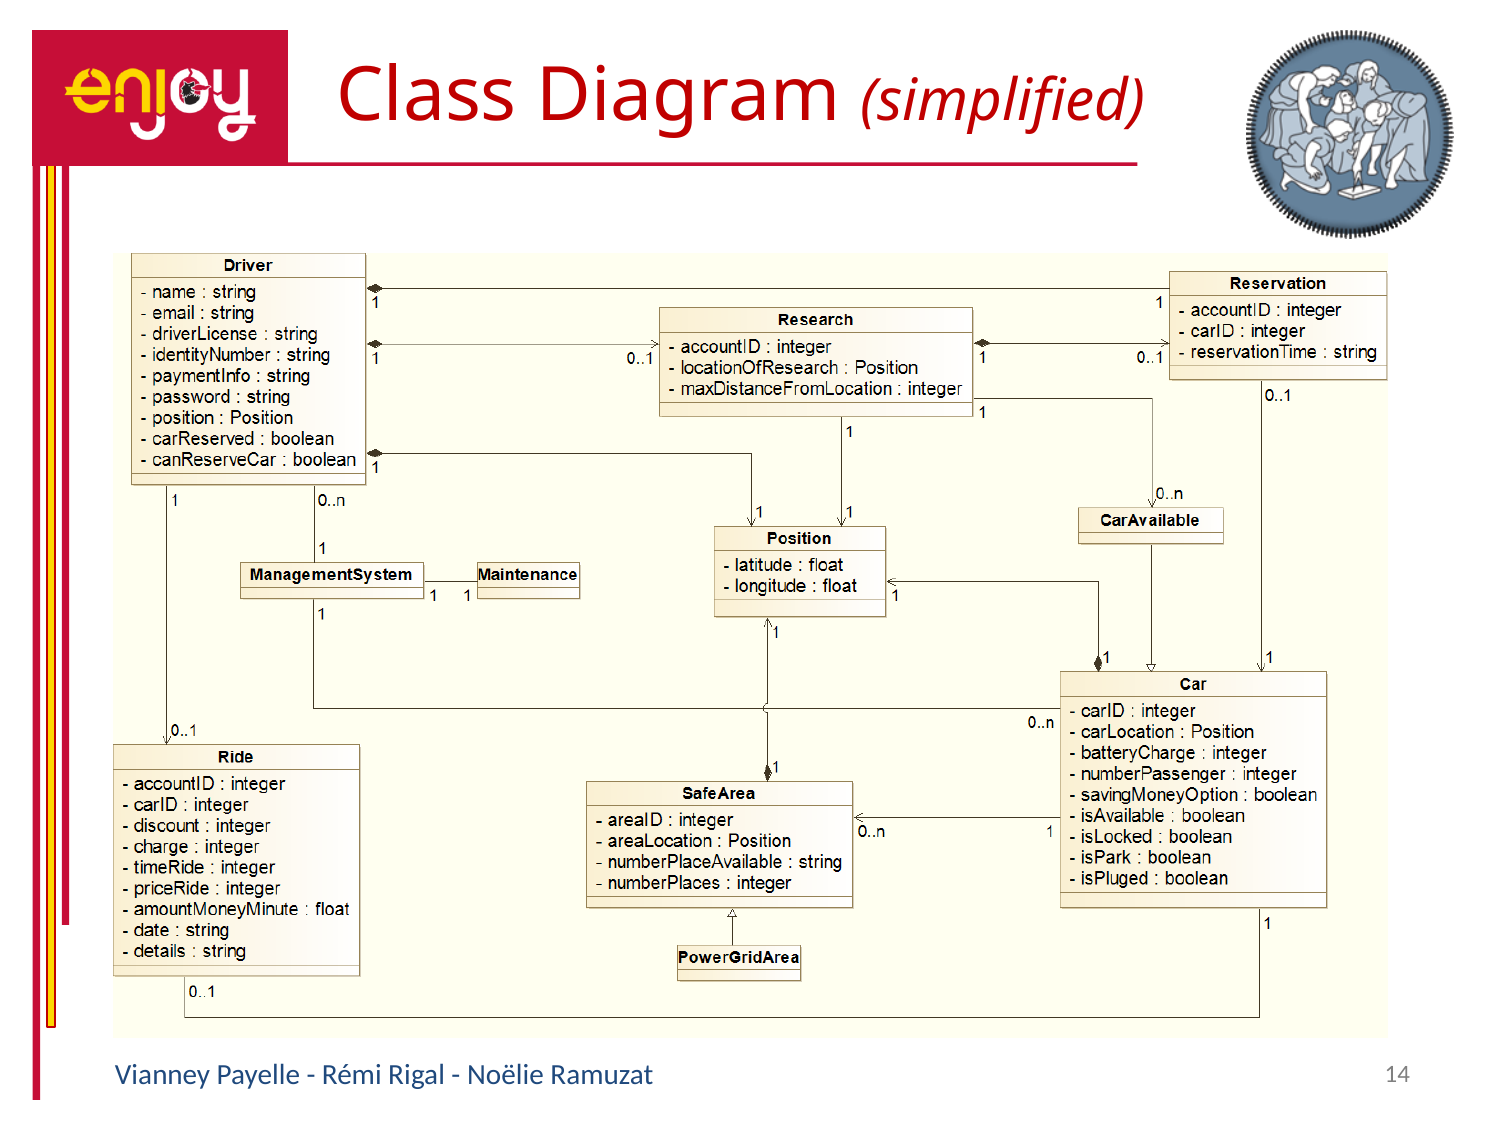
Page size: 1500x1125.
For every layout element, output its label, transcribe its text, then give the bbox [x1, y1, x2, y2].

slide_number 14 [1074, 1042, 1425, 1103]
footer Vianney Payelle - Rémi Rigal - Noëlie Ramuzat [100, 1053, 1069, 1103]
picture [32, 30, 288, 165]
list Class Diagram (simplified) [336, 42, 1223, 149]
picture [103, 243, 1397, 1047]
picture [1246, 30, 1454, 239]
